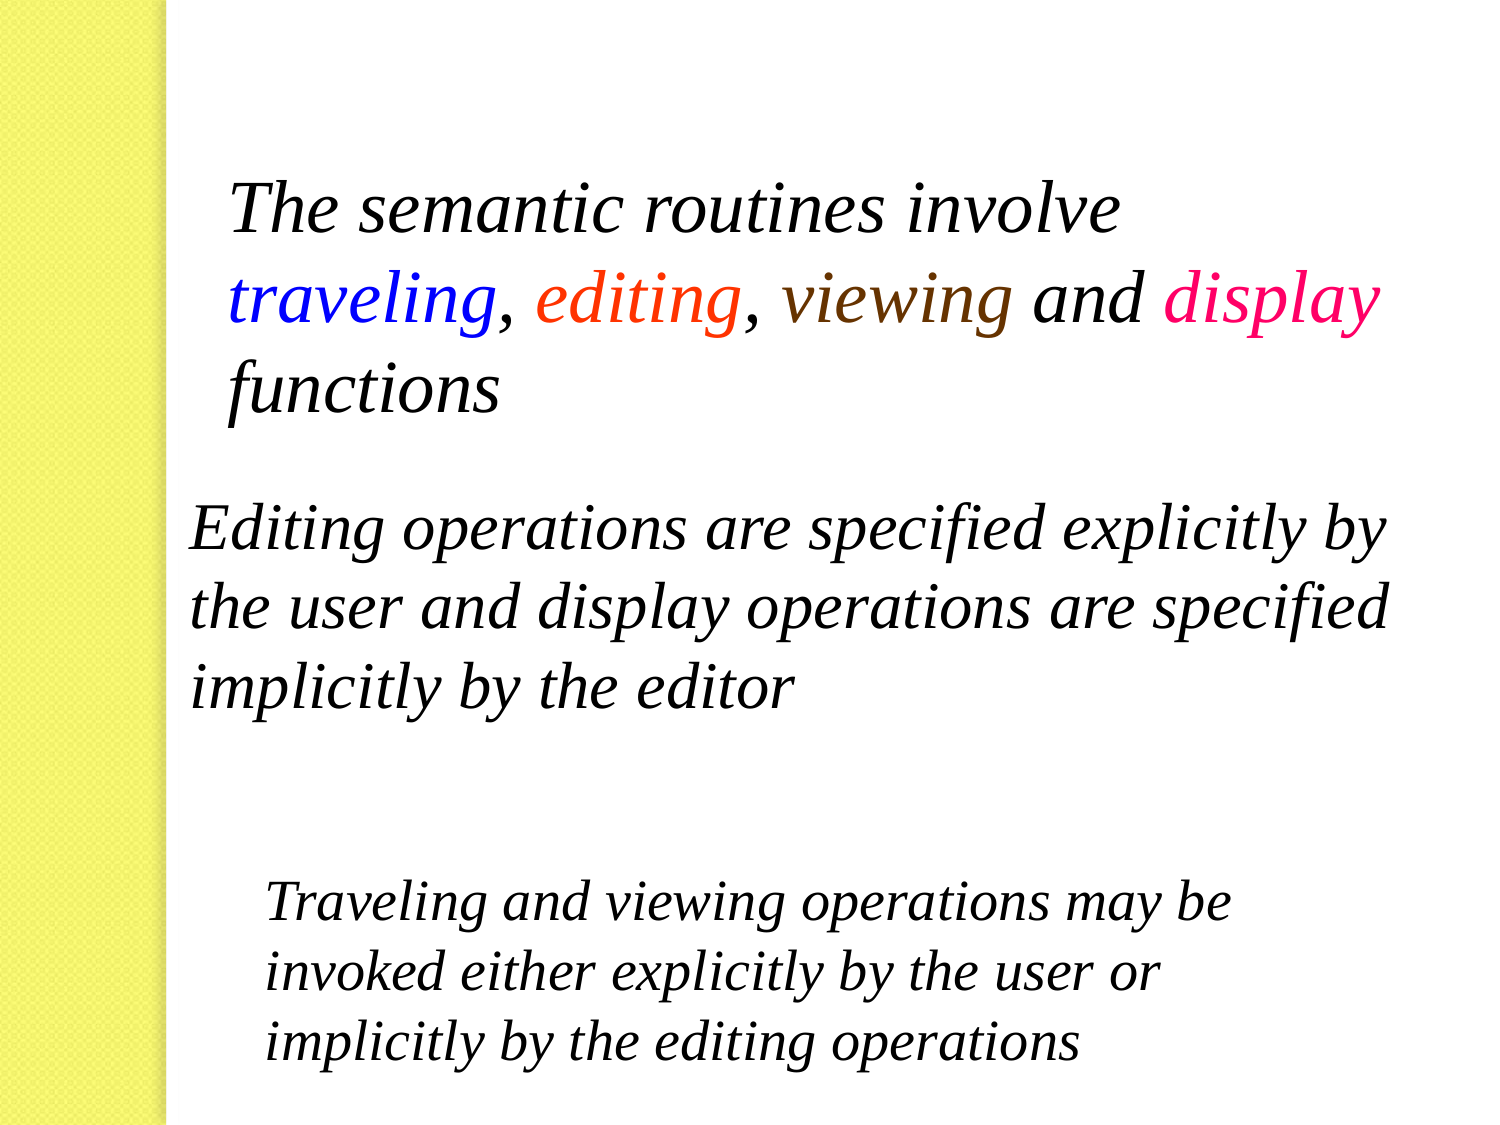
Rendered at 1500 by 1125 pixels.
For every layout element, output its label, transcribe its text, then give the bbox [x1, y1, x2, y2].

text_box Editing operations are specified explicitly by the user and display operations are specified implicitly by the editor [174, 474, 1413, 730]
text_box Traveling and viewing operations may be invoked either explicitly by the user or implicitly by the editing operations [249, 854, 1400, 1080]
picture [0, 0, 166, 1125]
text_box The semantic routines involve traveling, editing, viewing and display functions [212, 149, 1438, 435]
